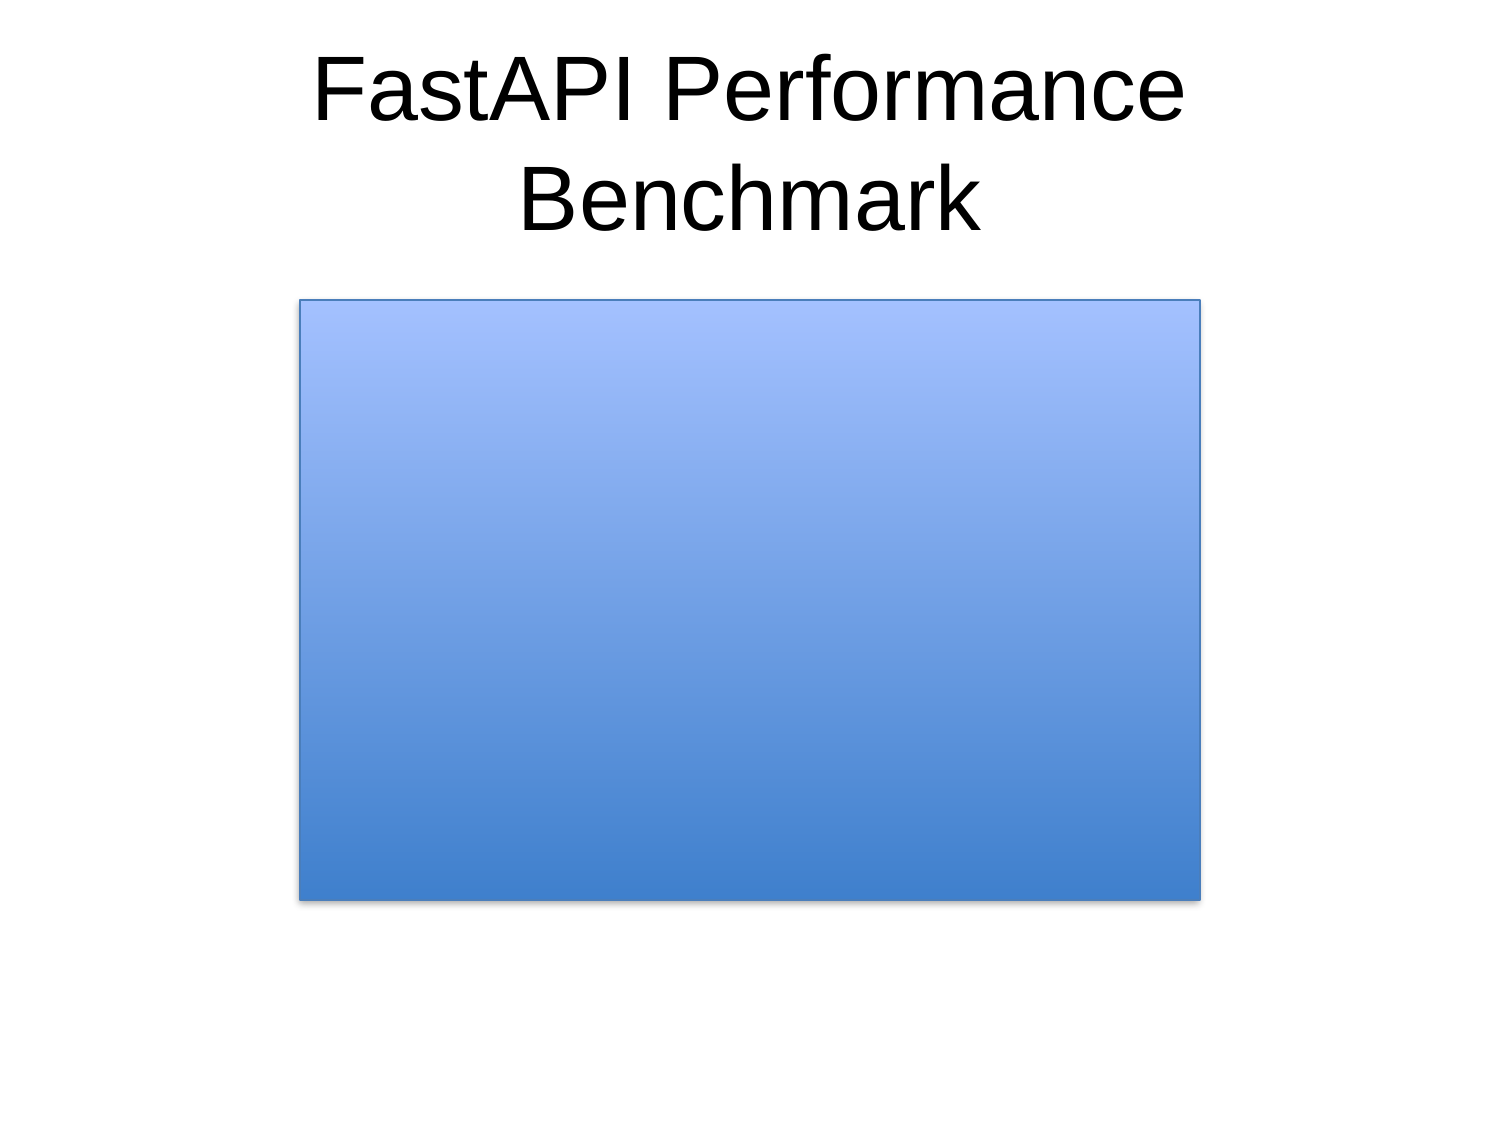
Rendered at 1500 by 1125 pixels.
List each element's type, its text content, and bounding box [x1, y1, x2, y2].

title FastAPI Performance Benchmark [75, 45, 1425, 233]
text_box [299, 299, 1201, 901]
